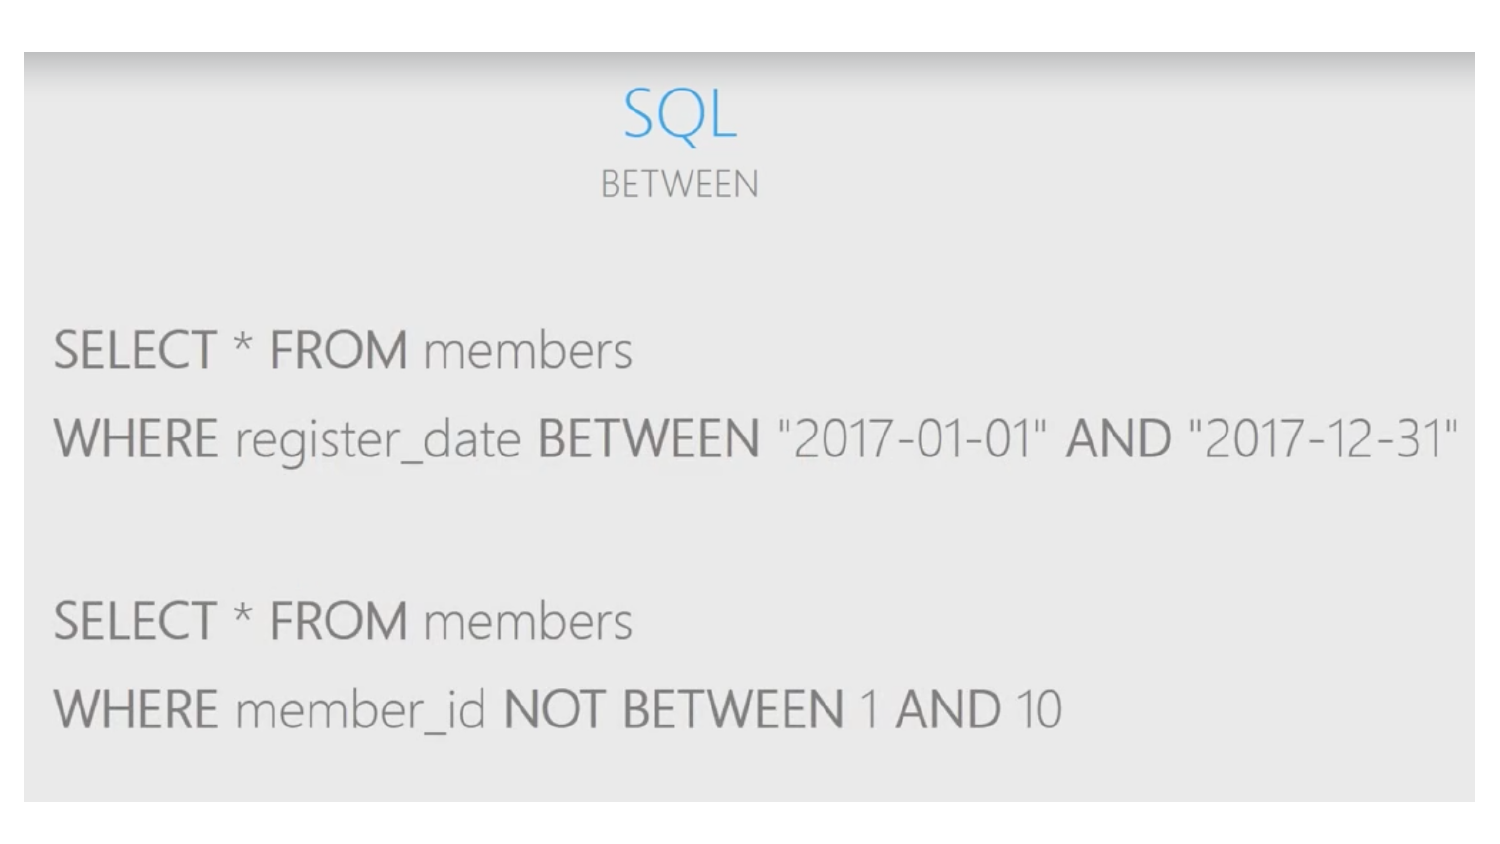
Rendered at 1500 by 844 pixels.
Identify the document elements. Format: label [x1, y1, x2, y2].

picture [24, 51, 1476, 802]
